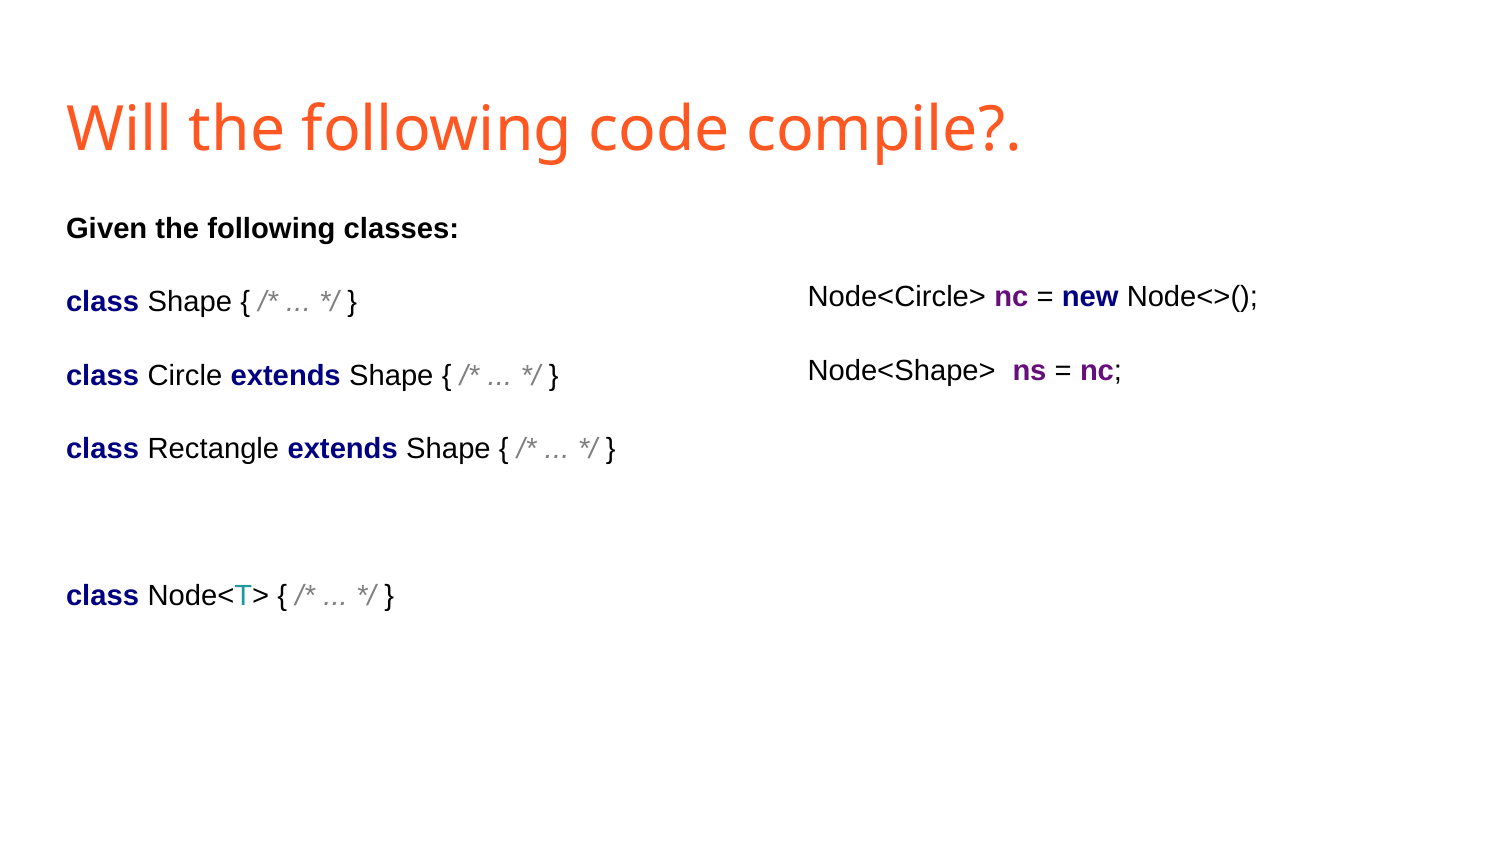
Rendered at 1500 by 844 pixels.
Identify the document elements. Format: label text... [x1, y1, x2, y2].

title Will the following code compile?. [51, 72, 1449, 167]
list Given the following classes: class Shape { /* ... */ } class Circle extends Shape { /* ... */ } class Rectangle extends Shape { /* ... */ } class Node<T> { /* ... */ } [51, 189, 708, 750]
list Node<Circle> nc = new Node<>(); Node<Shape> ns = nc; [792, 189, 1449, 750]
